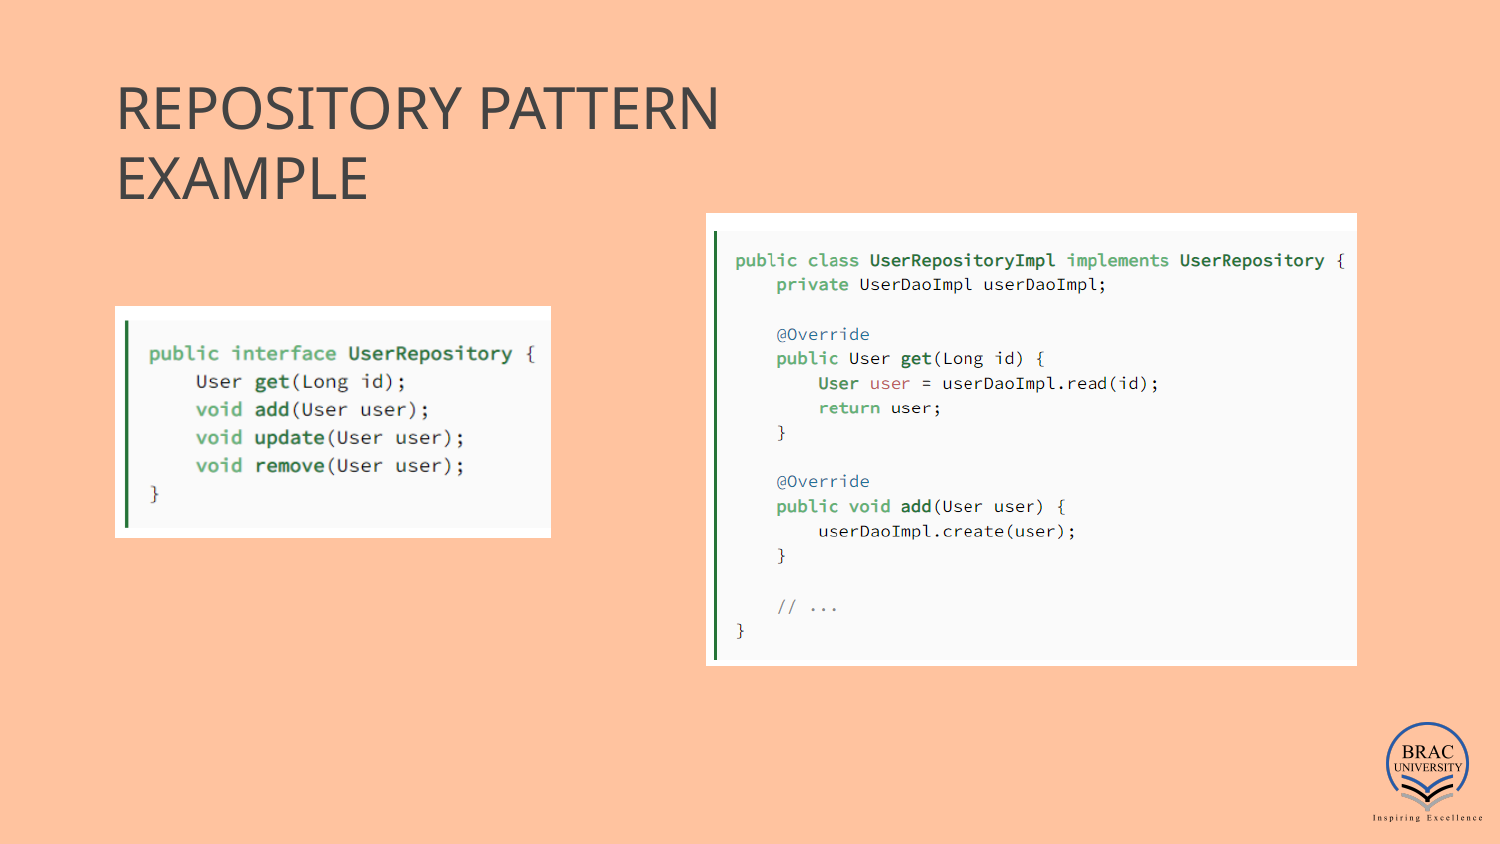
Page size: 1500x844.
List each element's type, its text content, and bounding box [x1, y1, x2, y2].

picture [706, 212, 1357, 666]
picture [1373, 722, 1482, 822]
title REPOSITORY PATTERN EXAMPLE [115, 71, 872, 150]
picture [115, 306, 551, 538]
